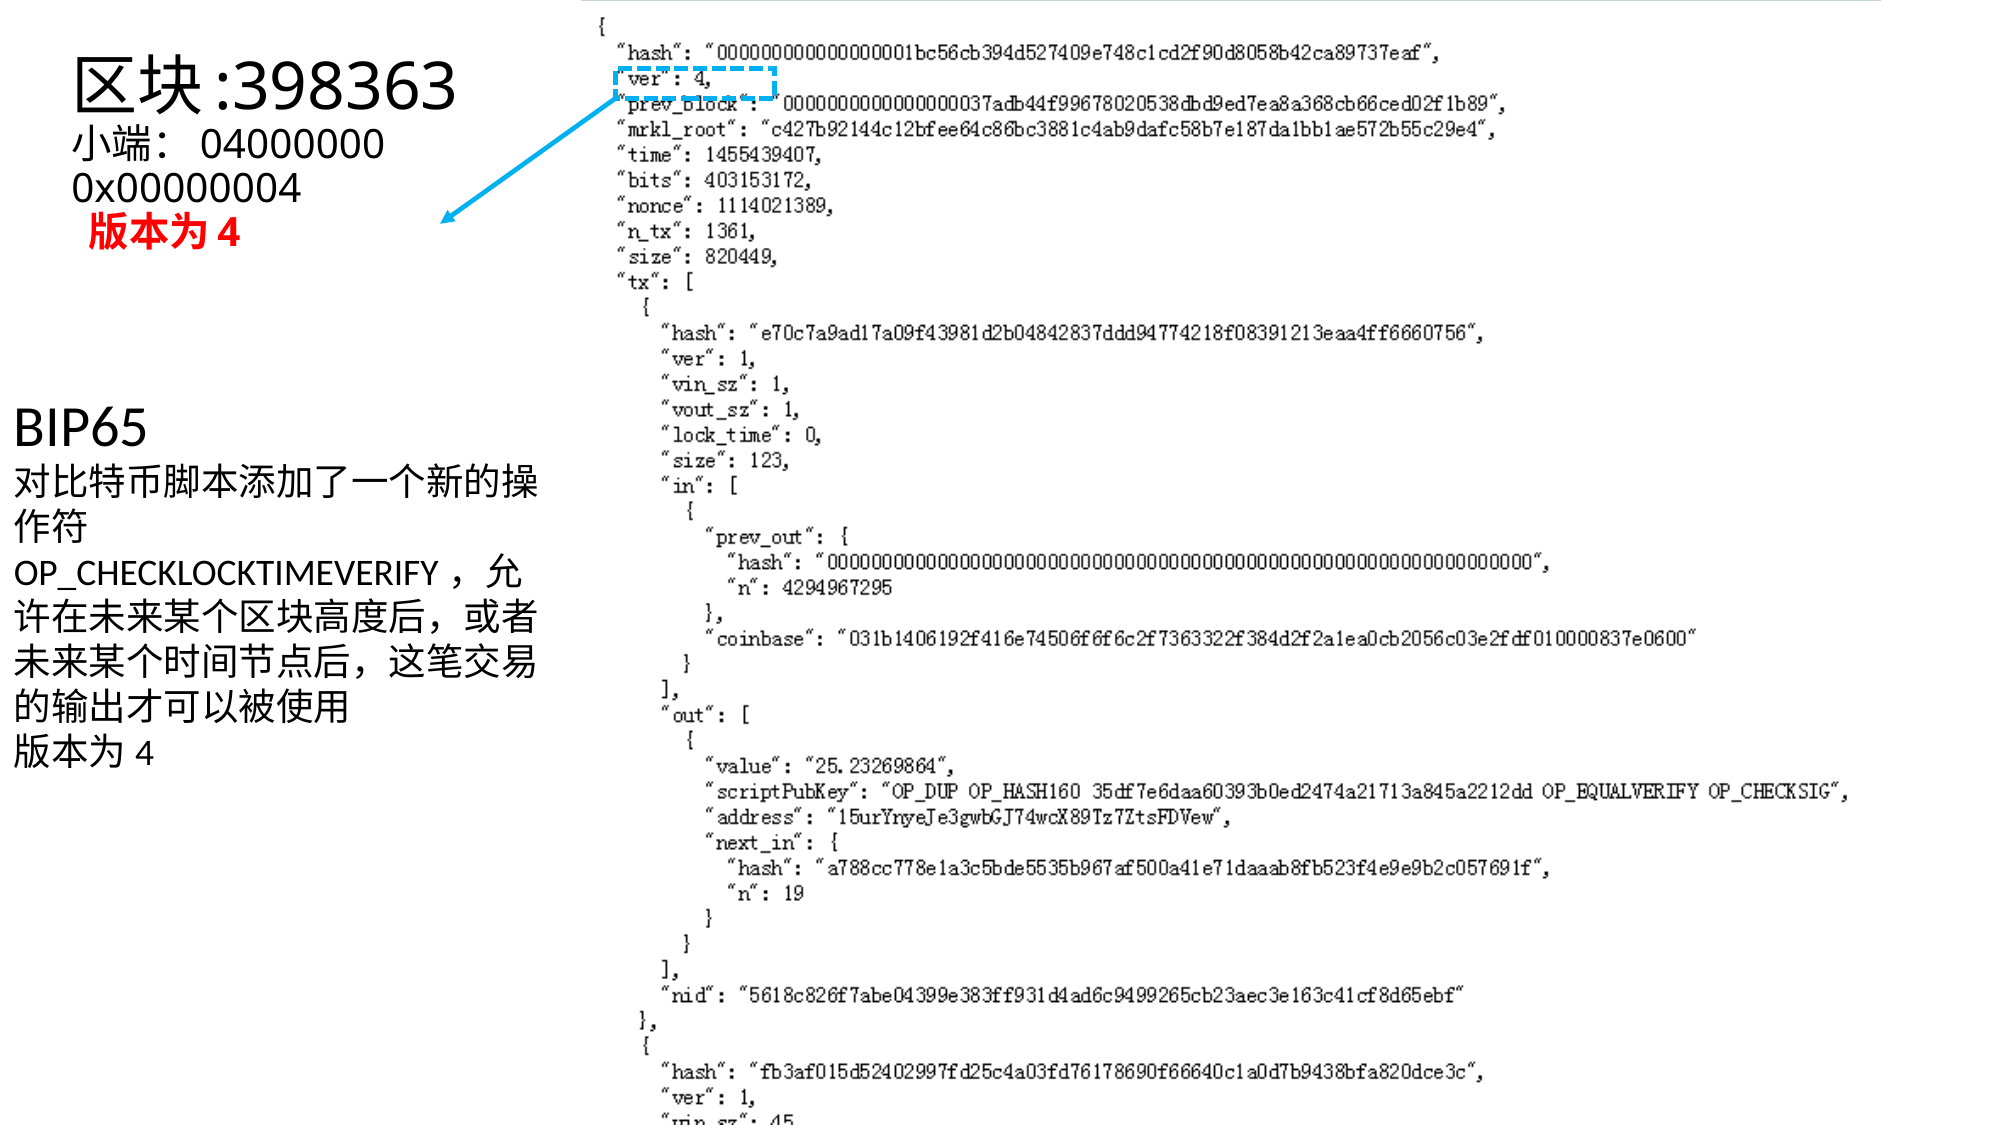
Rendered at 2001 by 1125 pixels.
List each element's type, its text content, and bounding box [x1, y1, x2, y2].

title 区块:398363 小端：04000000 0x00000004 版本为4 [56, 45, 580, 263]
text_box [440, 98, 616, 224]
picture [580, 0, 1881, 1125]
text_box BIP65 对比特币脚本添加了一个新的操作符OP_CHECKLOCKTIMEVERIFY，允许在未来某个区块高度后，或者未来某个时间节点后，这笔交易的输出才可以被使用 版本为4 [0, 380, 555, 826]
